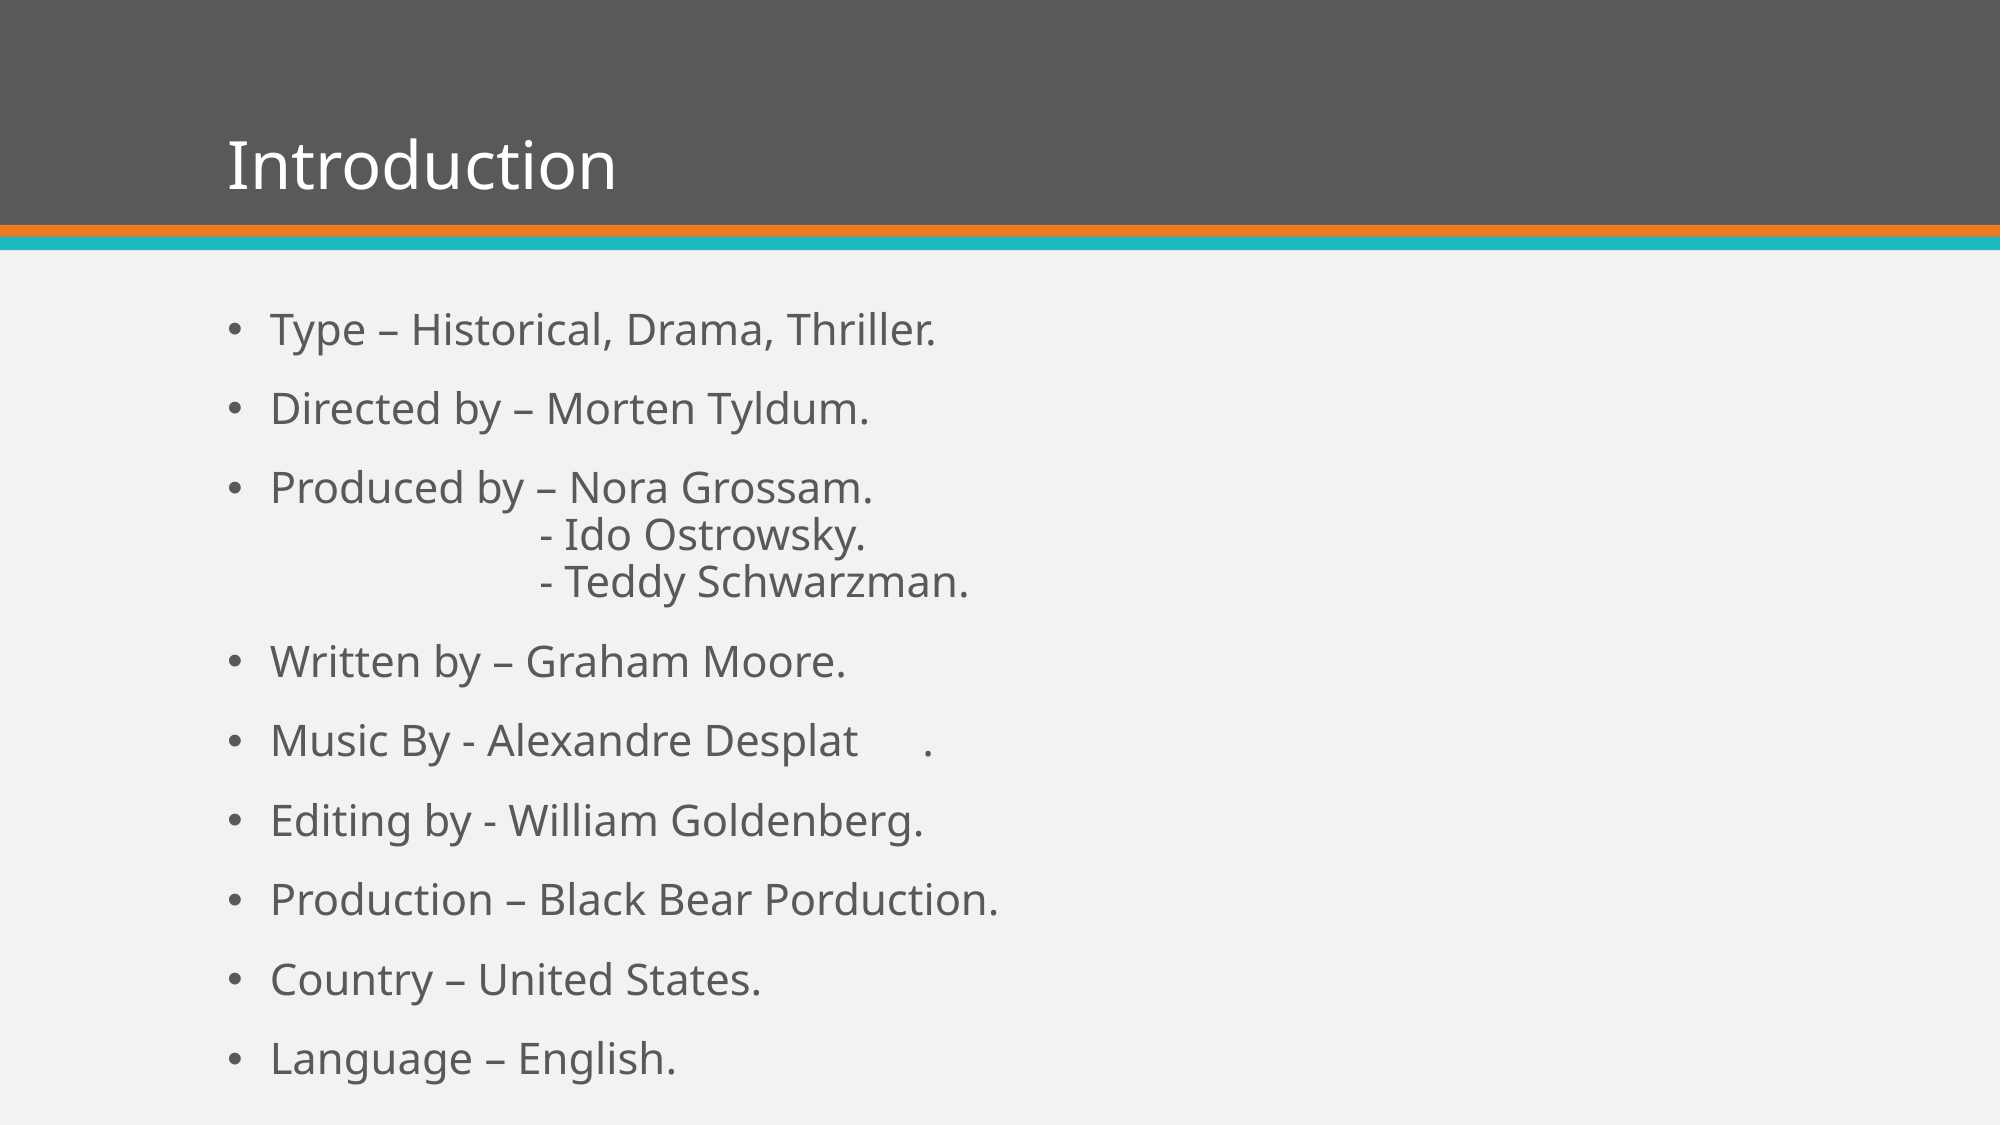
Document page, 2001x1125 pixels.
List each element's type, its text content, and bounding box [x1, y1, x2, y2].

list Type – Historical, Drama, Thriller. Directed by – Morten Tyldum. Produced by – Nora Grossam. - Ido Ostrowsky. - Teddy Schwarzman. Written by – Graham Moore. Music By - Alexandre Desplat . Editing by - William Goldenberg. Production – Black Bear Porduction. Country – United States. Language – English. [212, 299, 1810, 1095]
title Introduction [212, 41, 1788, 212]
